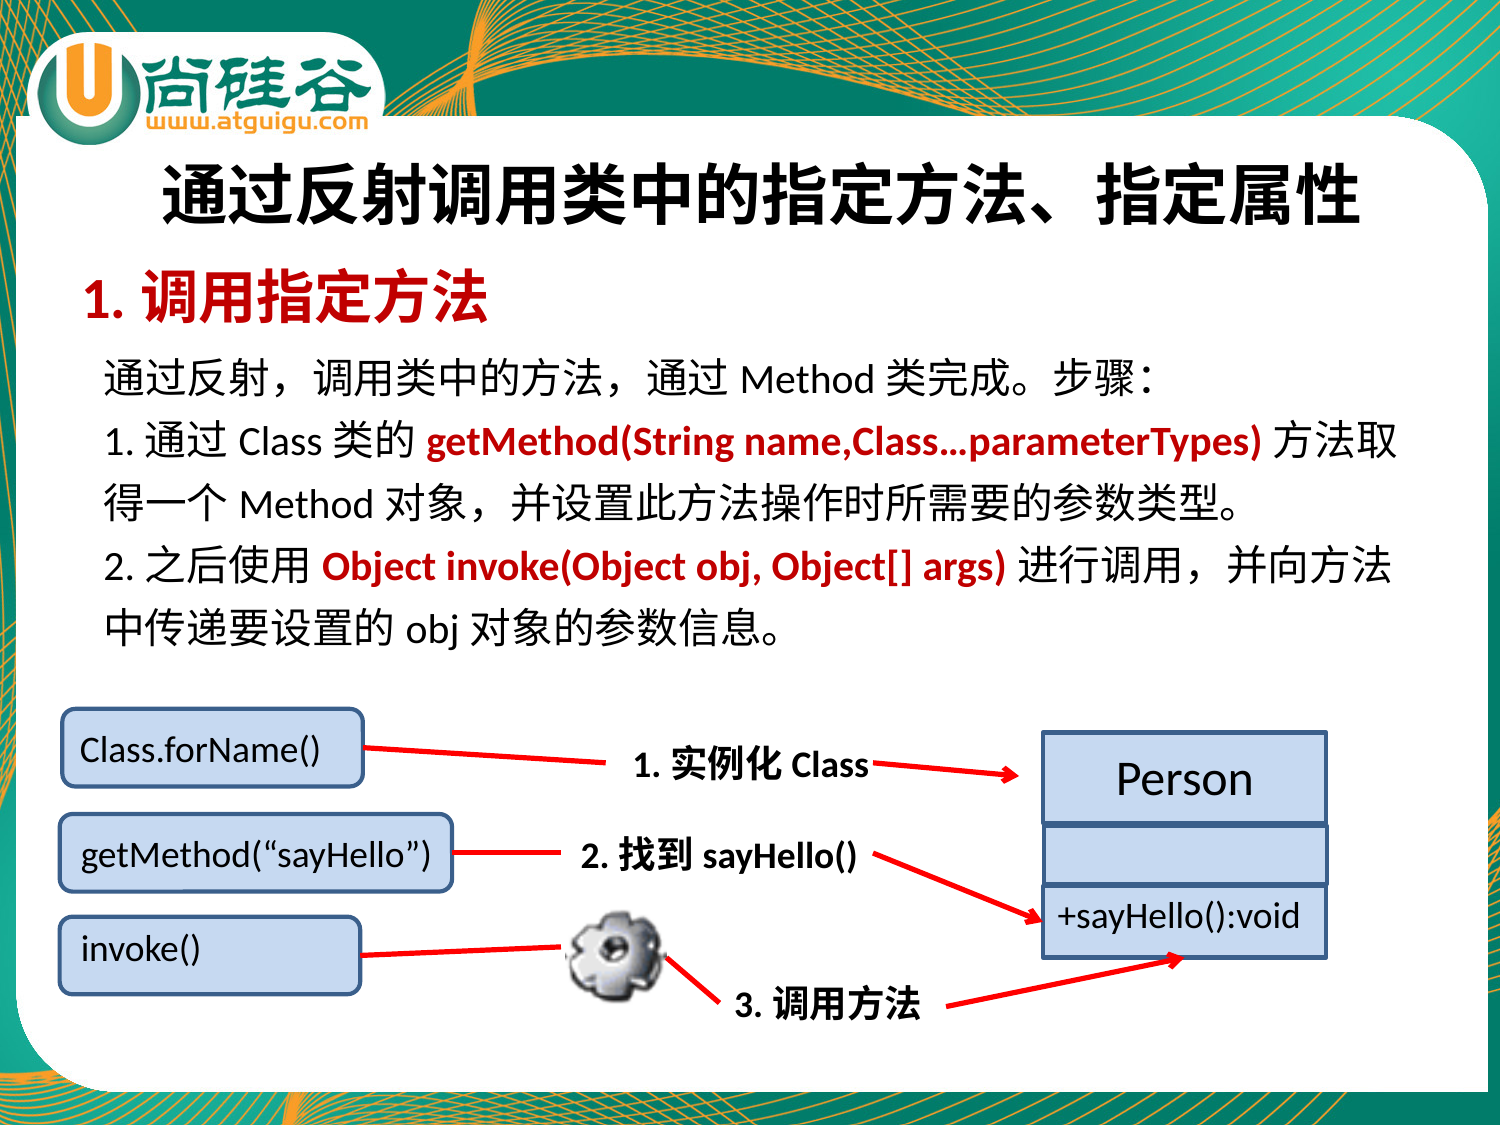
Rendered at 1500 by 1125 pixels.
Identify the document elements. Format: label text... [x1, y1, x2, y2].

text_box 3.调用方法 [719, 973, 972, 1033]
picture [0, 0, 1500, 1125]
text_box 通过反射，调用类中的方法，通过Method类完成。步骤： 1.通过Class类的getMethod(String name,Class…parameterTypes)方法取得一个Method对象，并设置此方法操作时所需要的参数类型。 2.之后使用Object invoke(Object obj, Object[] args)进行调用，并向方法中传递要设置的obj对象的参数信息。 [88, 331, 1436, 659]
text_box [362, 747, 606, 763]
text_box invoke() [66, 916, 361, 977]
text_box [1041, 931, 1328, 960]
text_box 1.调用指定方法 [66, 252, 1185, 338]
text_box [57, 811, 454, 894]
text_box Person [1078, 738, 1291, 813]
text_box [945, 957, 1185, 1007]
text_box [666, 957, 720, 1004]
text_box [872, 762, 1020, 777]
text_box Class.forName() [65, 717, 361, 778]
text_box getMethod(“sayHello”) [66, 822, 454, 883]
text_box 2.找到sayHello() [565, 823, 874, 883]
text_box [57, 914, 363, 997]
text_box [1042, 824, 1329, 883]
text_box 1.实例化Class [617, 732, 925, 793]
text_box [359, 946, 560, 956]
text_box +sayHello():void [1042, 883, 1350, 944]
text_box 通过反射调用类中的指定方法、指定属性 [76, 145, 1447, 241]
text_box [60, 706, 365, 789]
text_box [1041, 730, 1328, 825]
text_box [872, 853, 1044, 923]
